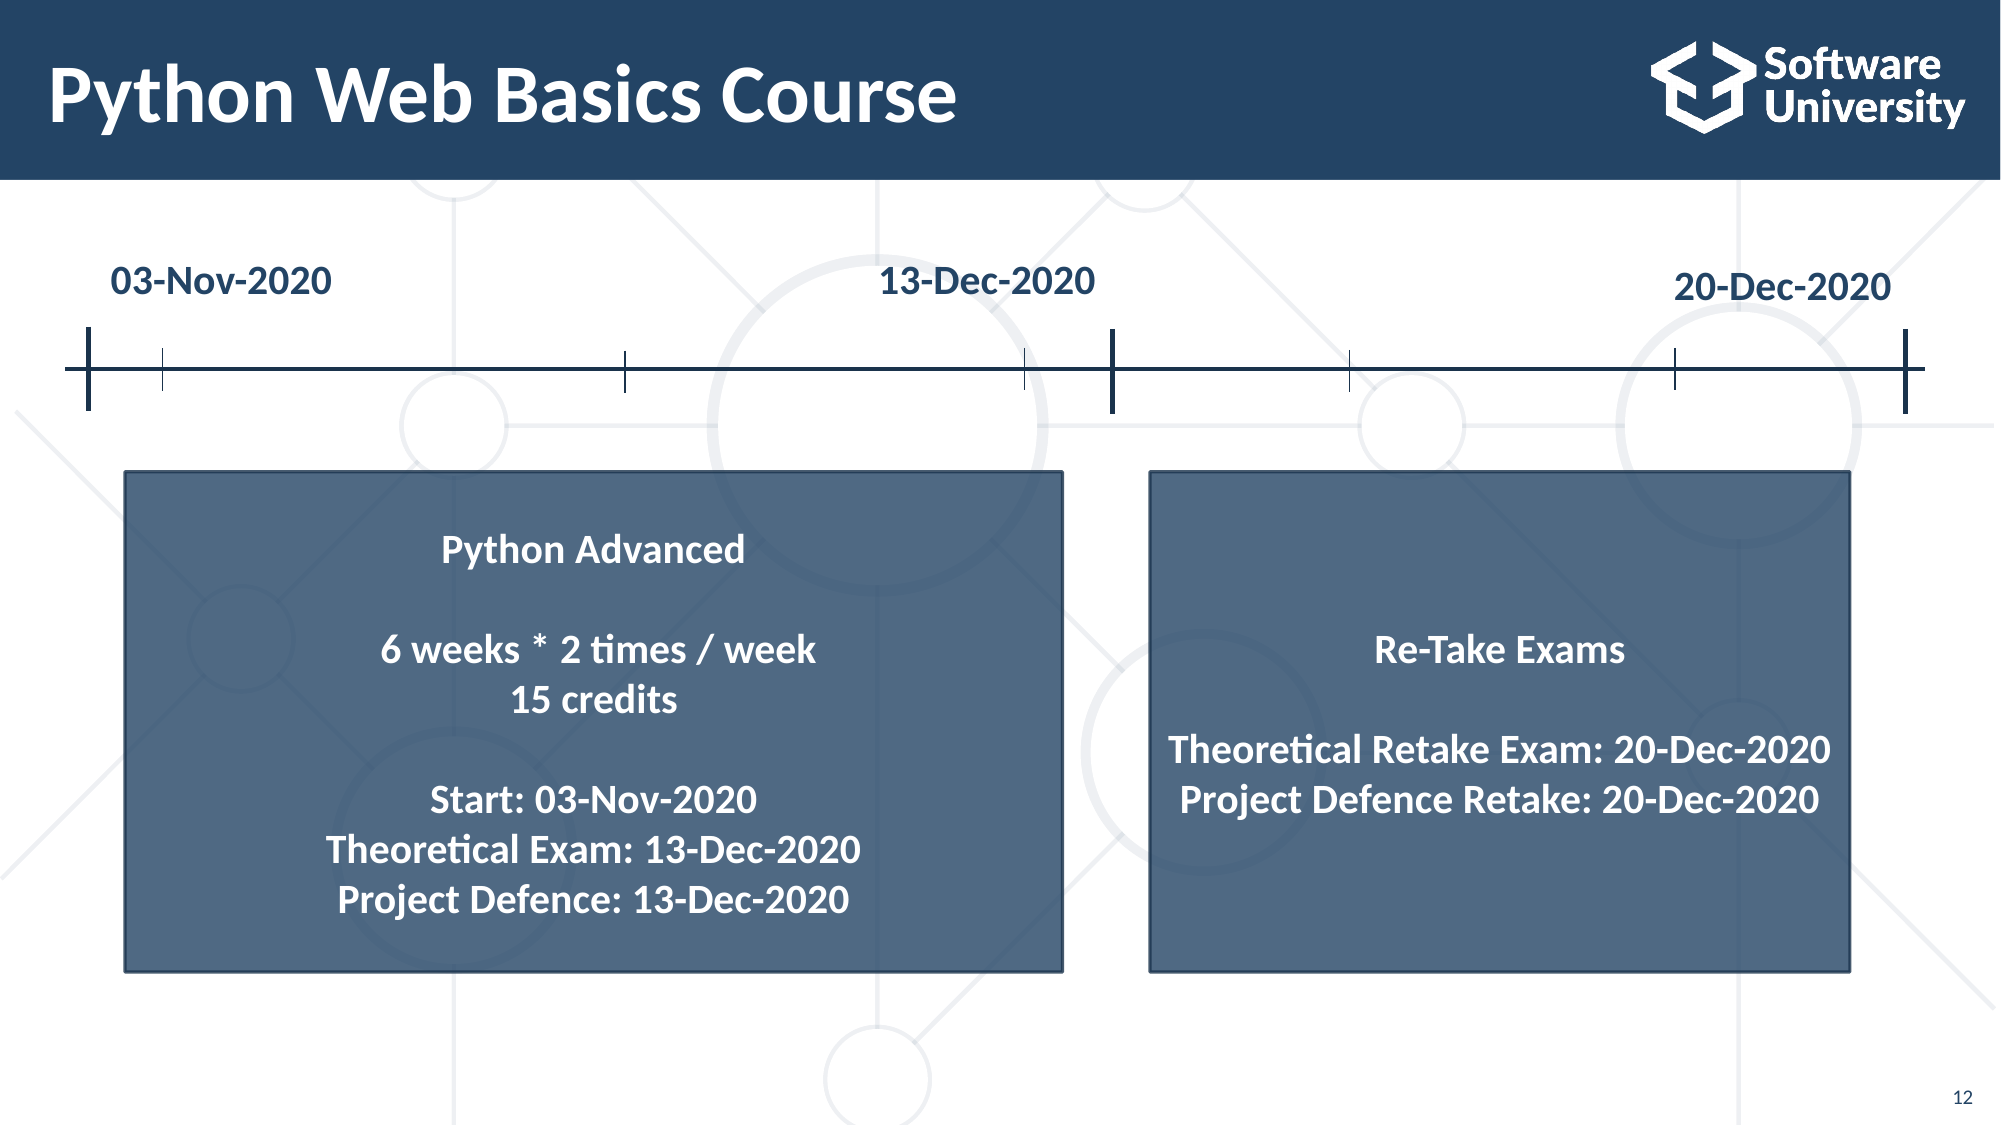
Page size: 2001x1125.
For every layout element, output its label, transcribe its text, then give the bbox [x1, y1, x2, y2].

picture [1651, 41, 1966, 134]
text_box 20-Dec-2020 [1659, 251, 1907, 317]
text_box Re-Take Exams Theoretical Retake Exam: 20-Dec-2020 Project Defence Retake: 20-Dec-2020 [1148, 470, 1852, 974]
text_box 13-Dec-2020 [863, 246, 1111, 311]
text_box 03-Nov-2020 [95, 245, 348, 310]
title Python Web Basics Course [31, 16, 1625, 162]
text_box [64, 326, 1926, 415]
text_box Python Advanced 6 weeks * 2 times / week 15 credits Start: 03-Nov-2020 Theoretical Exam: 13-Dec-2020 Project Defence: 13-Dec-2020 [123, 470, 1065, 974]
slide_number 12 [1927, 1067, 1989, 1117]
